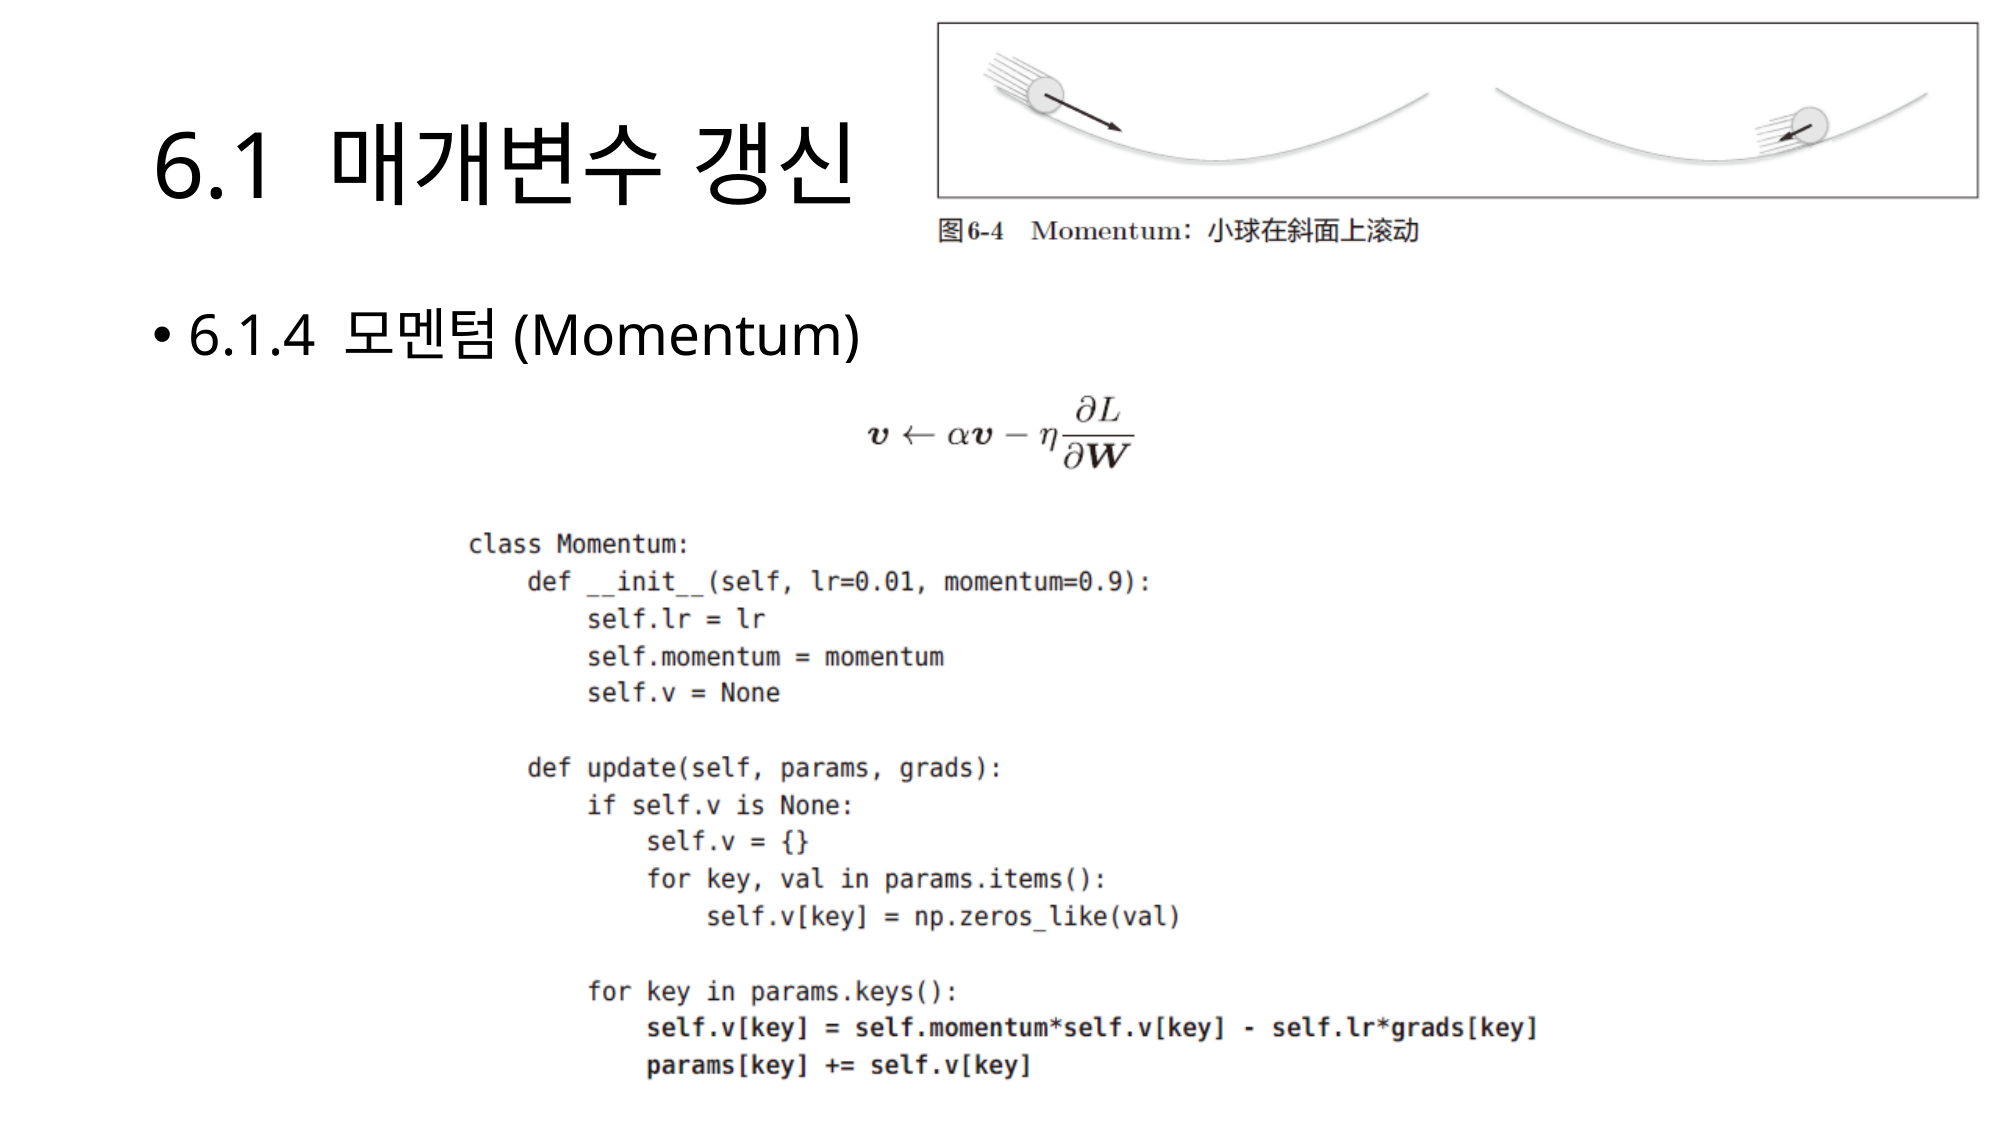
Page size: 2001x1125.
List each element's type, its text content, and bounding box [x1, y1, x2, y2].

list 6.1.4 모멘텀(Momentum) [137, 299, 1863, 376]
title 6.1 매개변수 갱신 [137, 59, 1863, 278]
picture [928, 13, 1981, 249]
picture [438, 363, 1562, 1096]
